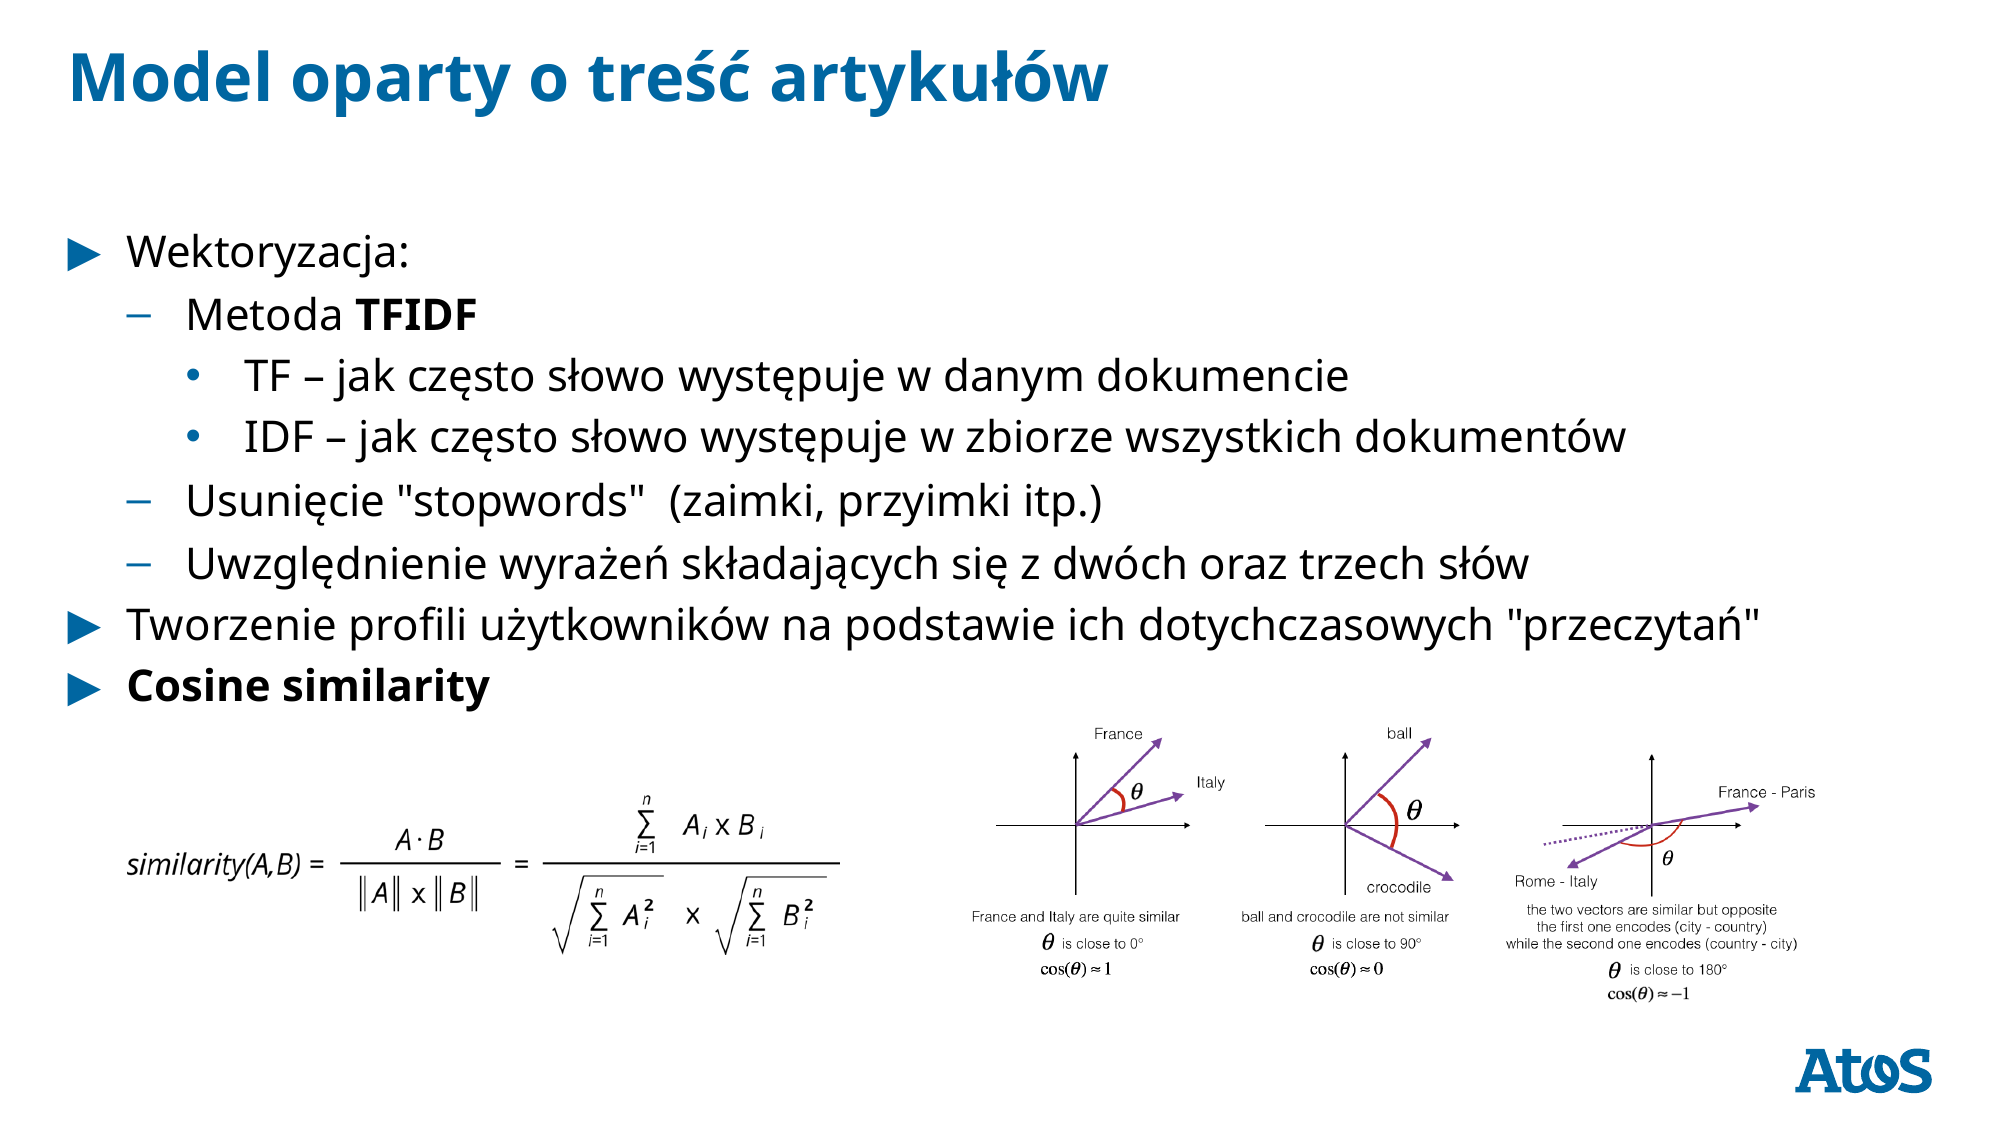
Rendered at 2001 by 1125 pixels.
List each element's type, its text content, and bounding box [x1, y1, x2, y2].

picture [116, 781, 849, 974]
title Model oparty o treść artykułów [52, 26, 1961, 185]
picture [957, 715, 1821, 1012]
list Wektoryzacja: Metoda TFIDF TF – jak często słowo występuje w danym dokumencie IDF – jak często słowo występuje w zbiorze wszystkich dokumentów Usunięcie "stopwords" (zaimki, przyimki itp.) Uwzględnienie wyrażeń składających się z dwóch oraz trzech słów Tworzenie profili użytkowników na podstawie ich dotychczasowych "przeczytań" Cosine similarity [52, 216, 1966, 1012]
